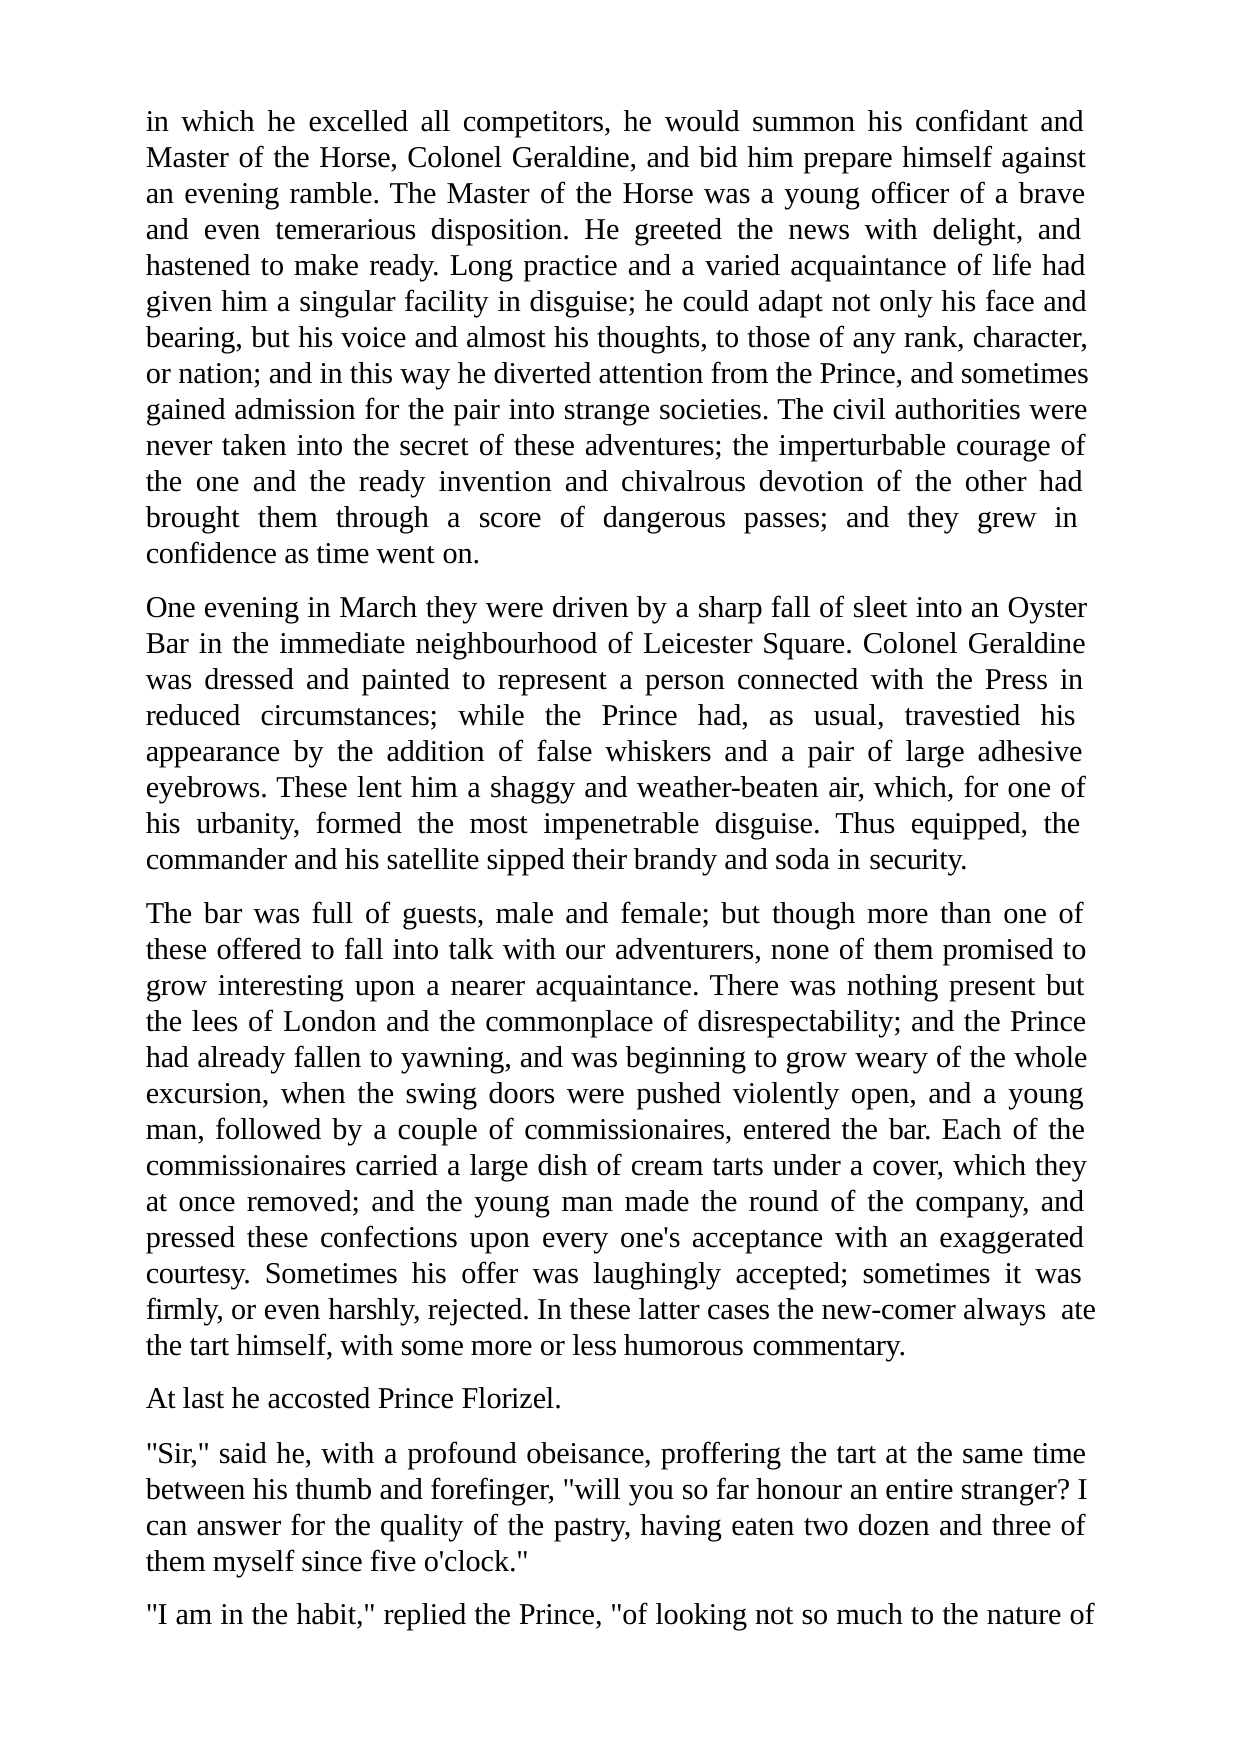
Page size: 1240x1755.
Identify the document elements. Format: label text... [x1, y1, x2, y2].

text_box in which he excelled all competitors, he would summon his confidant and Master of the Horse, Colonel Geraldine, and bid him prepare himself against an evening ramble. The Master of the Horse was a young officer of a brave and even temerarious disposition. He greeted the news with delight, and hastened to make ready. Long practice and a varied acquaintance of life had given him a singular facility in disguise; he could adapt not only his face and bearing, but his voice and almost his thoughts, to those of any rank, character, or nation; and in this way he diverted attention from the Prince, and sometimes gained admission for the pair into strange societies. The civil authorities were never taken into the secret of these adventures; the imperturbable courage of the one and the ready invention and chivalrous devotion of the other had brought them through a score of dangerous passes; and they grew in confidence as time went on. One evening in March they were driven by a sharp fall of sleet into an Oyster Bar in the immediate neighbourhood of Leicester Square. Colonel Geraldine was dressed and painted to represent a person connected with the Press in reduced circumstances; while the Prince had, as usual, travestied his appearance by the addition of false whiskers and a pair of large adhesive eyebrows. These lent him a shaggy and weather-beaten air, which, for one of his urbanity, formed the most impenetrable disguise. Thus equipped, the commander and his satellite sipped their brandy and soda in security. The bar was full of guests, male and female; but though more than one of these offered to fall into talk with our adventurers, none of them promised to grow interesting upon a nearer acquaintance. There was nothing present but the lees of London and the commonplace of disrespectability; and the Prince had already fallen to yawning, and was beginning to grow weary of the whole excursion, when the swing doors were pushed violently open, and a young man, followed by a couple of commissionaires, entered the bar. Each of the commissionaires carried a large dish of cream tarts under a cover, which they at once removed; and the young man made the round of the company, and pressed these confections upon every one's acceptance with an exaggerated courtesy. Sometimes his offer was laughingly accepted; sometimes it was firmly, or even harshly, rejected. In these latter cases the new-comer always ate the tart himself, with some more or less humorous commentary. At last he accosted Prince Florizel. "Sir," said he, with a profound obeisance, proffering the tart at the same time between his thumb and forefinger, "will you so far honour an entire stranger? I can answer for the quality of the pastry, having eaten two dozen and three of them myself since five o'clock." "I am in the habit," replied the Prince, "of looking not so much to the nature of [143, 98, 1097, 1631]
